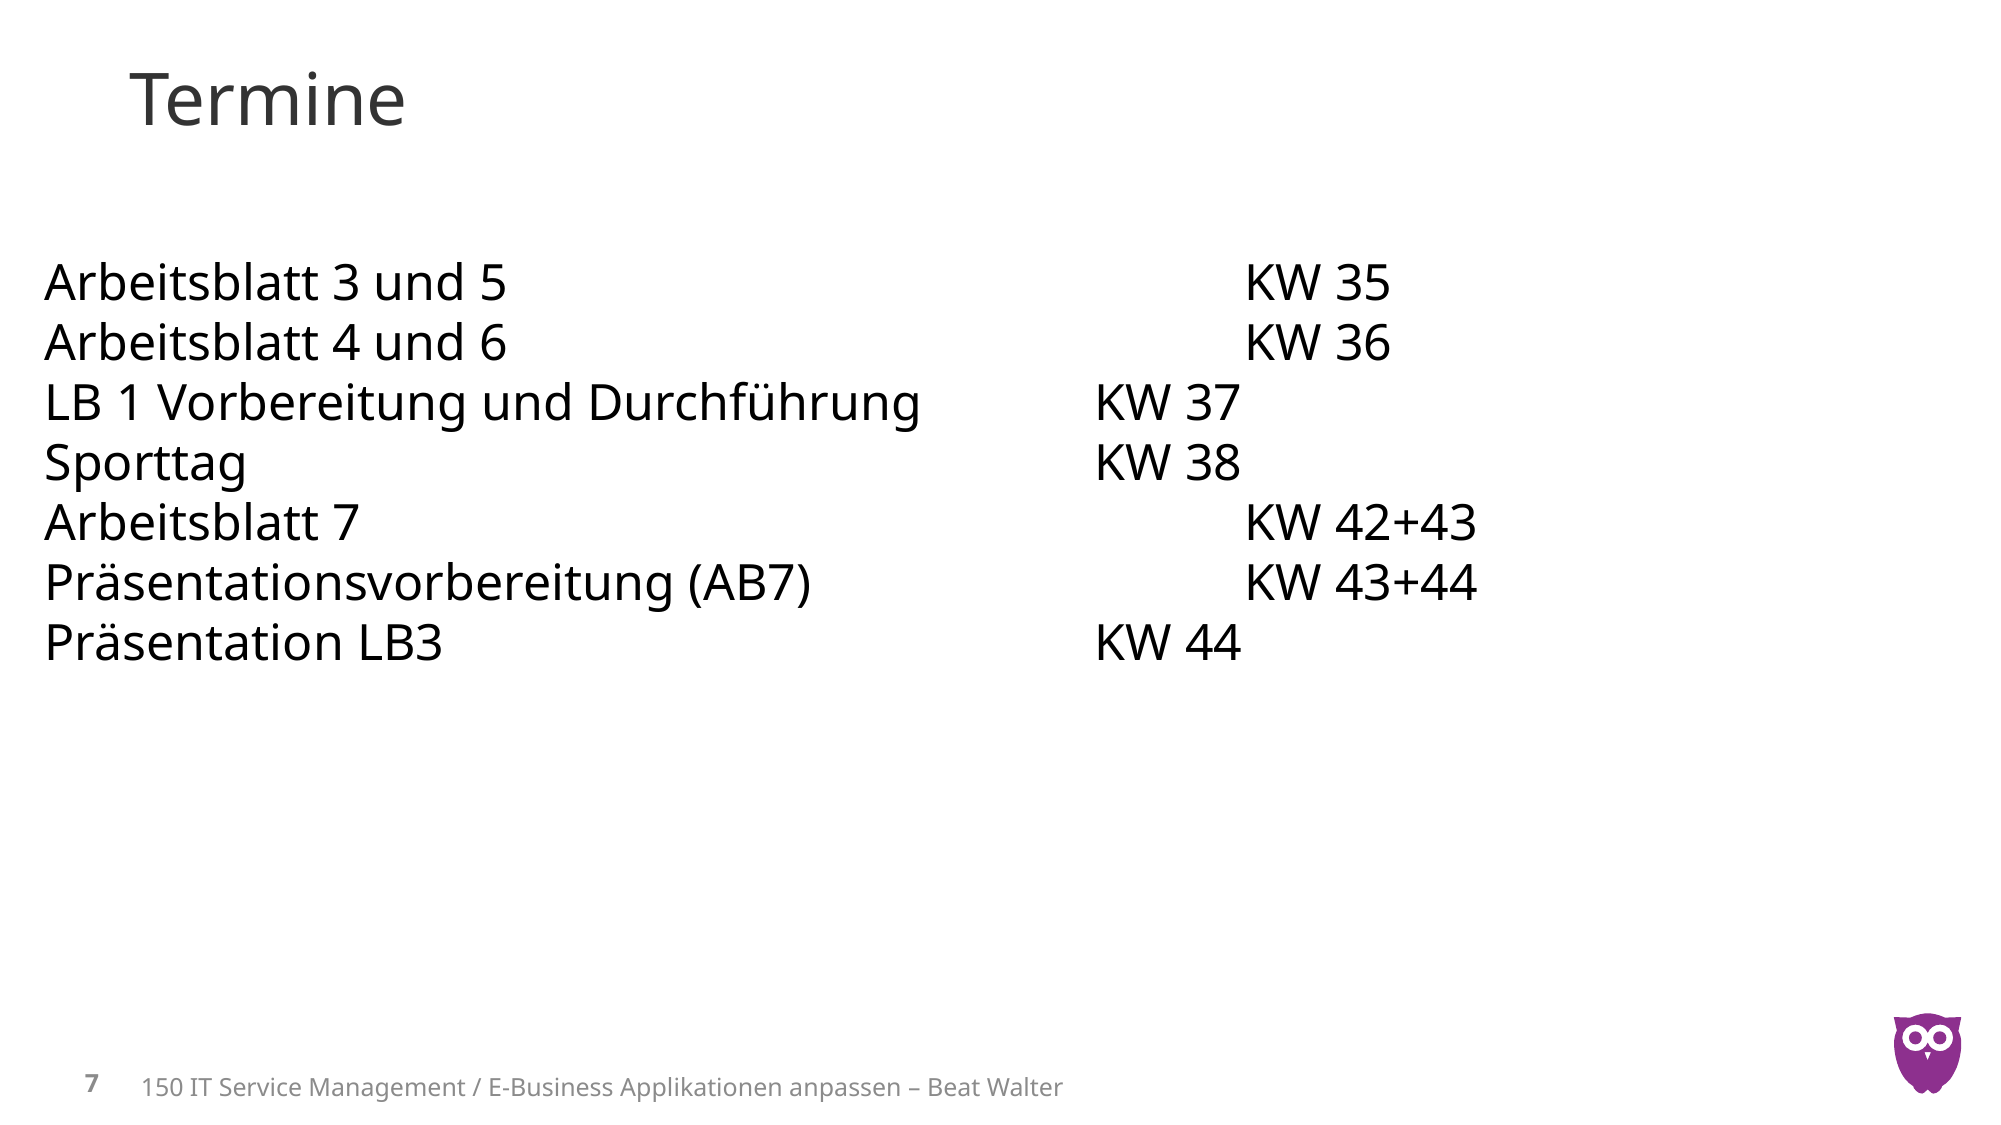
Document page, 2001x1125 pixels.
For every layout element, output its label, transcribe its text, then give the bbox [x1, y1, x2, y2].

footer 150 IT Service Management / E-Business Applikationen anpassen – Beat Walter [125, 1058, 1461, 1125]
text_box Arbeitsblatt 3 und 5 KW 35 Arbeitsblatt 4 und 6 KW 36 LB 1 Vorbereitung und Durchführung KW 37 Sporttag KW 38 Arbeitsblatt 7 KW 42+43 Präsentationsvorbereitung (AB7) KW 43+44 Präsentation LB3 KW 44 [30, 243, 1493, 679]
title Termine [114, 54, 1886, 149]
slide_number 7 [24, 1058, 115, 1125]
